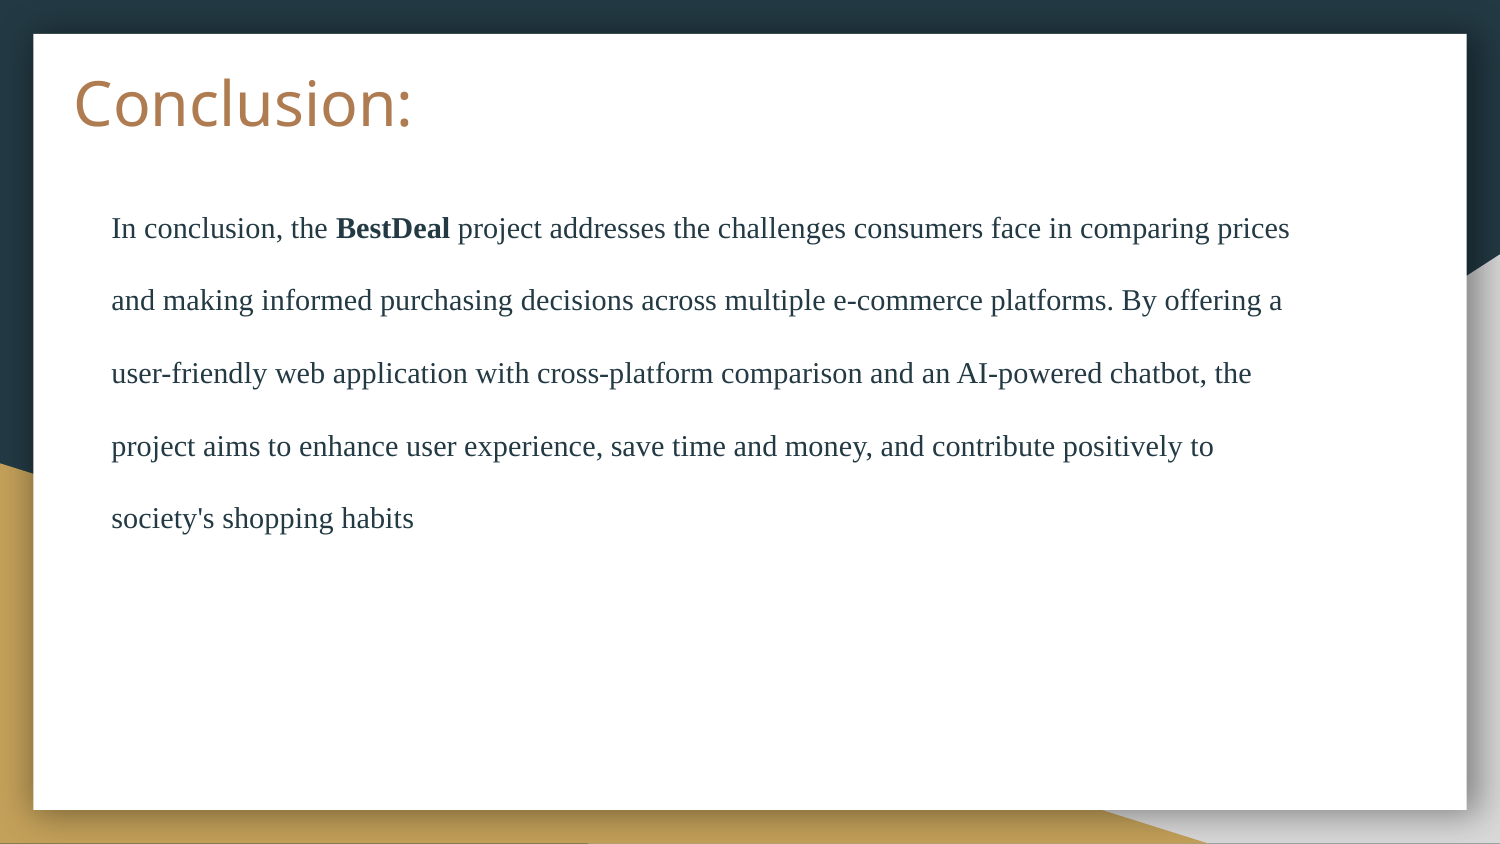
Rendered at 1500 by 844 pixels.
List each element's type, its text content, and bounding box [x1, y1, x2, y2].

title Conclusion: [58, 49, 1290, 206]
list In conclusion, the BestDeal project addresses the challenges consumers face in comparing prices and making informed purchasing decisions across multiple e-commerce platforms. By offering a user-friendly web application with cross-platform comparison and an AI-powered chatbot, the project aims to enhance user experience, save time and money, and contribute positively to society's shopping habits [96, 156, 1328, 559]
